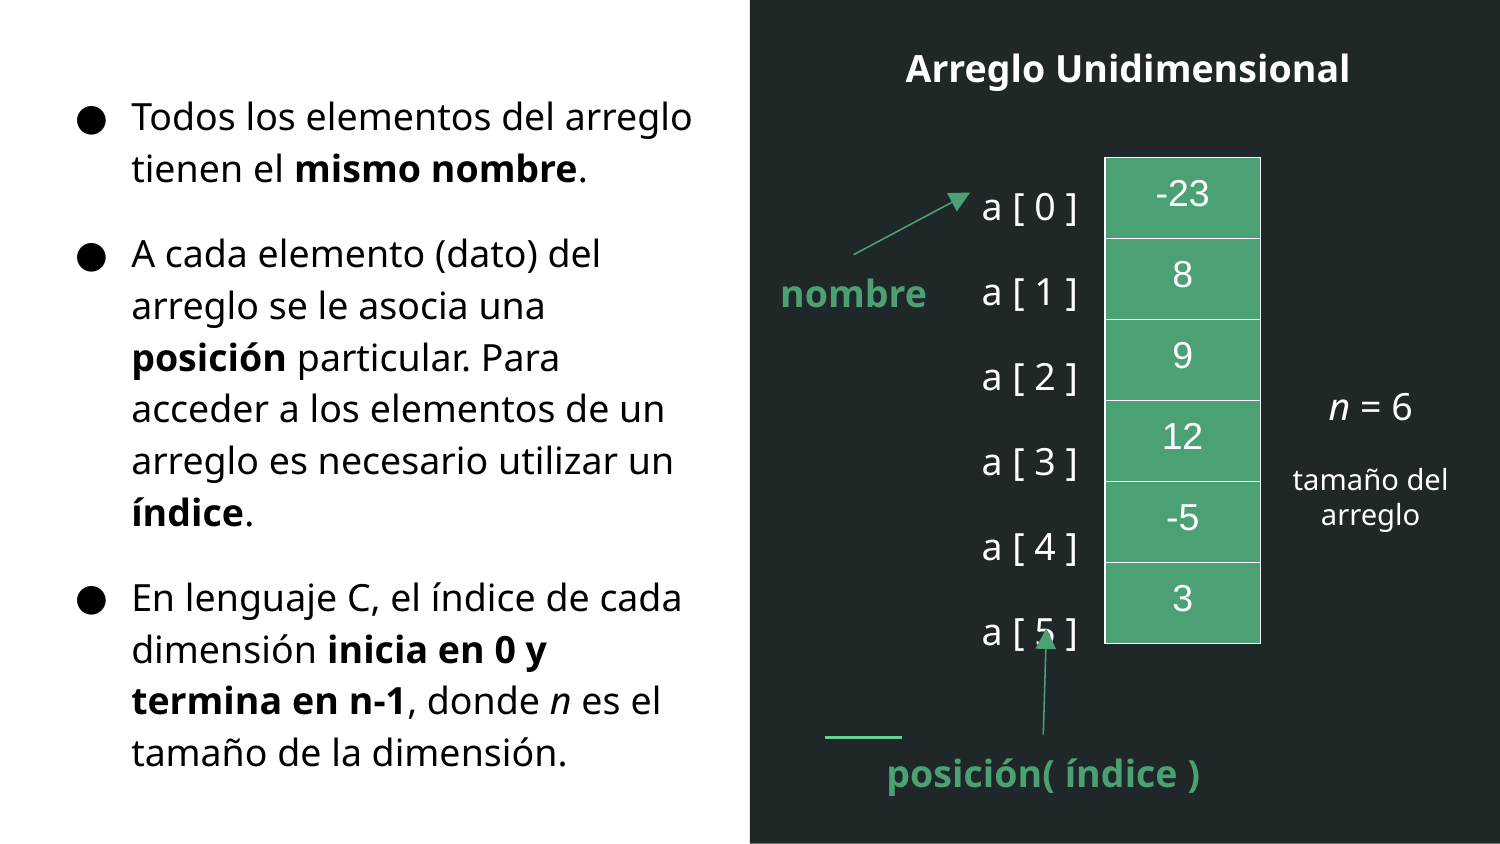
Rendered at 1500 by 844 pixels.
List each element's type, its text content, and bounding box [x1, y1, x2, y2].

list Todos los elementos del arreglo tienen el mismo nombre. A cada elemento (dato) del arreglo se le asocia una posición particular. Para acceder a los elementos de un arreglo es necesario utilizar un índice. En lenguaje C, el índice de cada dimensión inicia en 0 y termina en n-1, donde n es el tamaño de la dimensión. [41, 94, 719, 766]
table_cell 9 [1106, 320, 1260, 400]
table_cell 8 [1106, 239, 1260, 319]
table_cell 3 [1106, 563, 1260, 643]
list a [ 0 ] a [ 1 ] a [ 2 ] a [ 3 ] a [ 4 ] a [ 5 ] [966, 157, 1147, 673]
list posición( índice ) [834, 734, 1253, 816]
list Arreglo Unidimensional [789, 30, 1468, 96]
table_header -23 [1106, 158, 1260, 238]
list nombre [757, 254, 951, 320]
table_cell -5 [1106, 482, 1260, 562]
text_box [1043, 628, 1047, 735]
table_cell 12 [1106, 401, 1260, 481]
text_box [853, 192, 971, 255]
list n = 6 tamaño del arreglo [1274, 368, 1468, 553]
